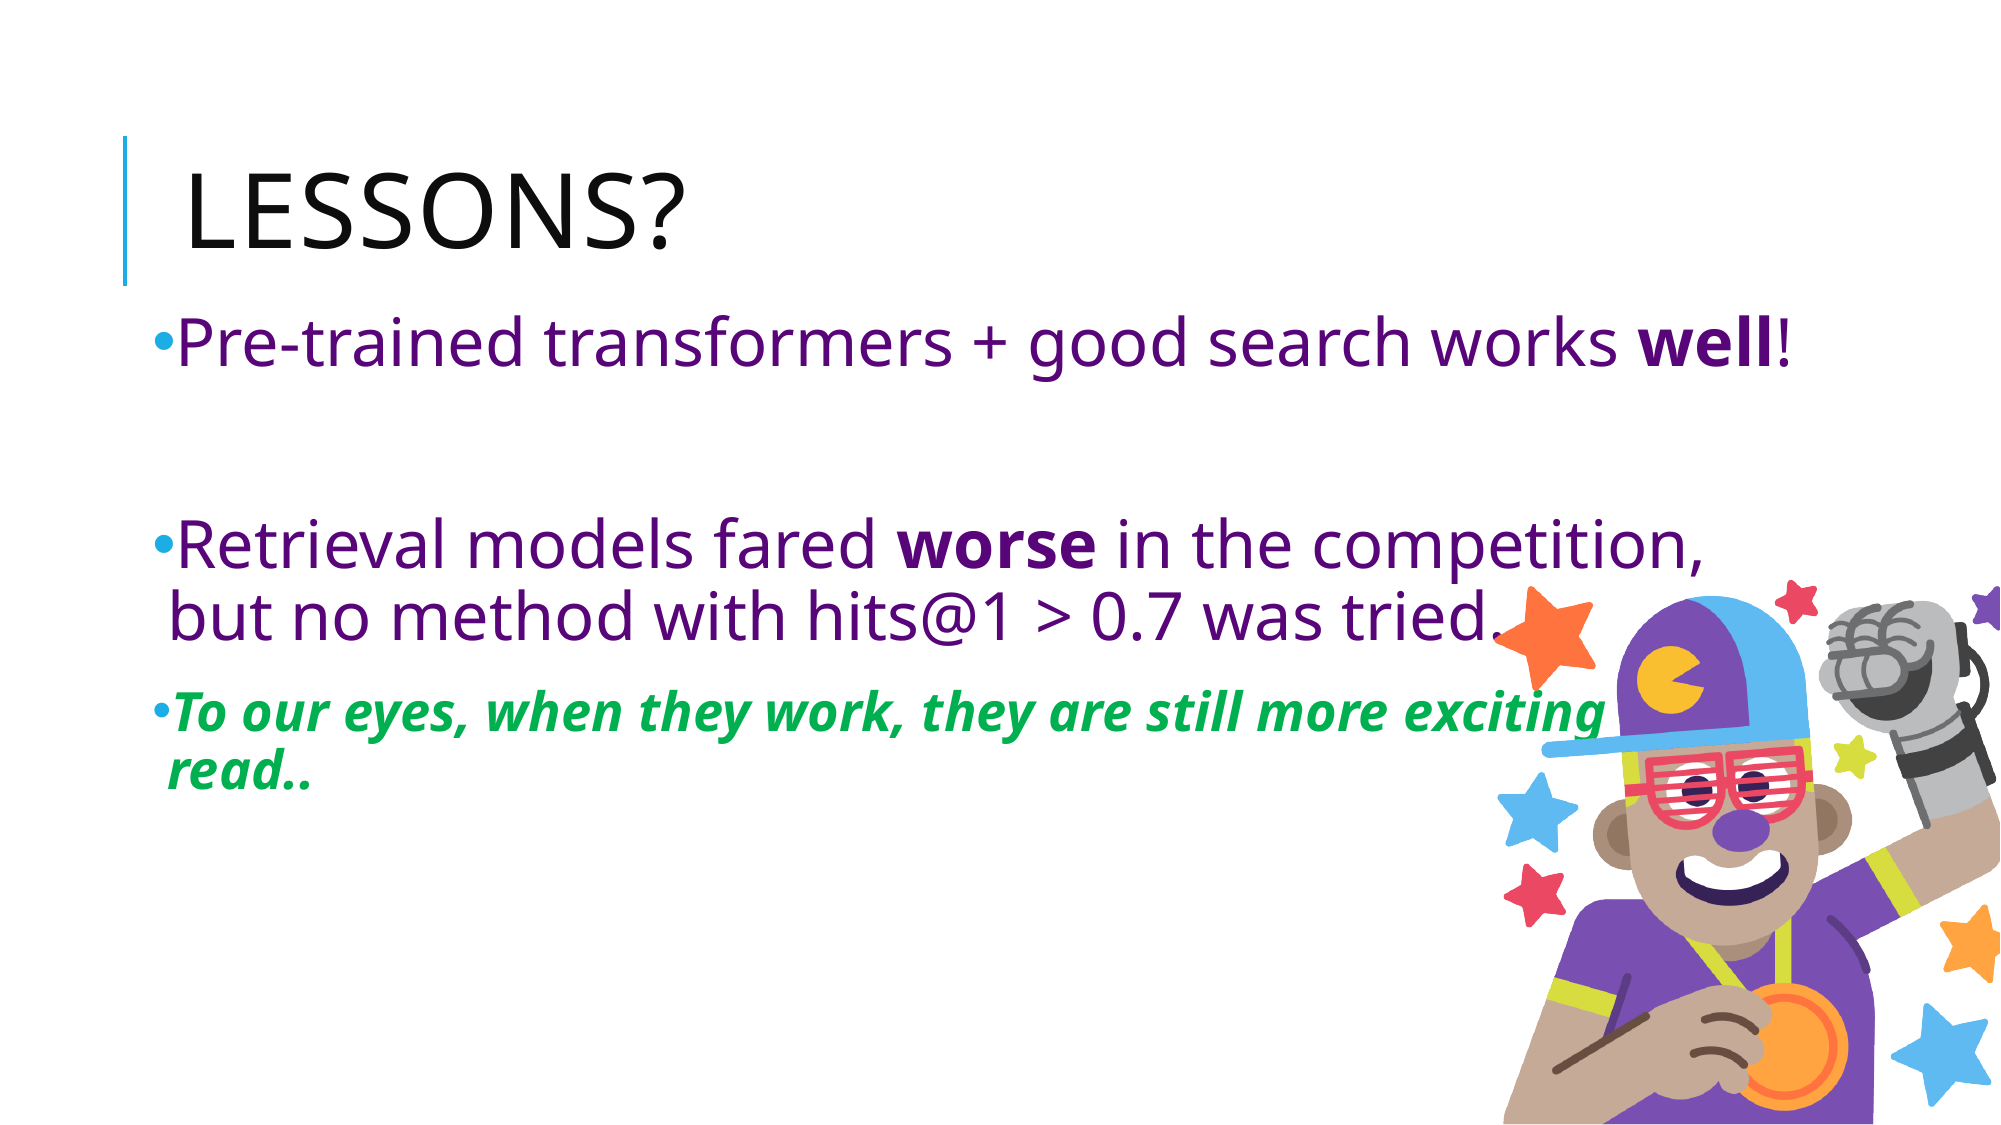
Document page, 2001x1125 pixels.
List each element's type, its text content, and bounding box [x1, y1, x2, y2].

list Pre-trained transformers + good search works well! Retrieval models fared worse in the competition, but no method with hits@1 > 0.7 was tried. To our eyes, when they work, they are still more exciting to read.. [144, 301, 1811, 846]
title Lessons? [168, 96, 1763, 301]
picture [1479, 572, 2000, 1125]
